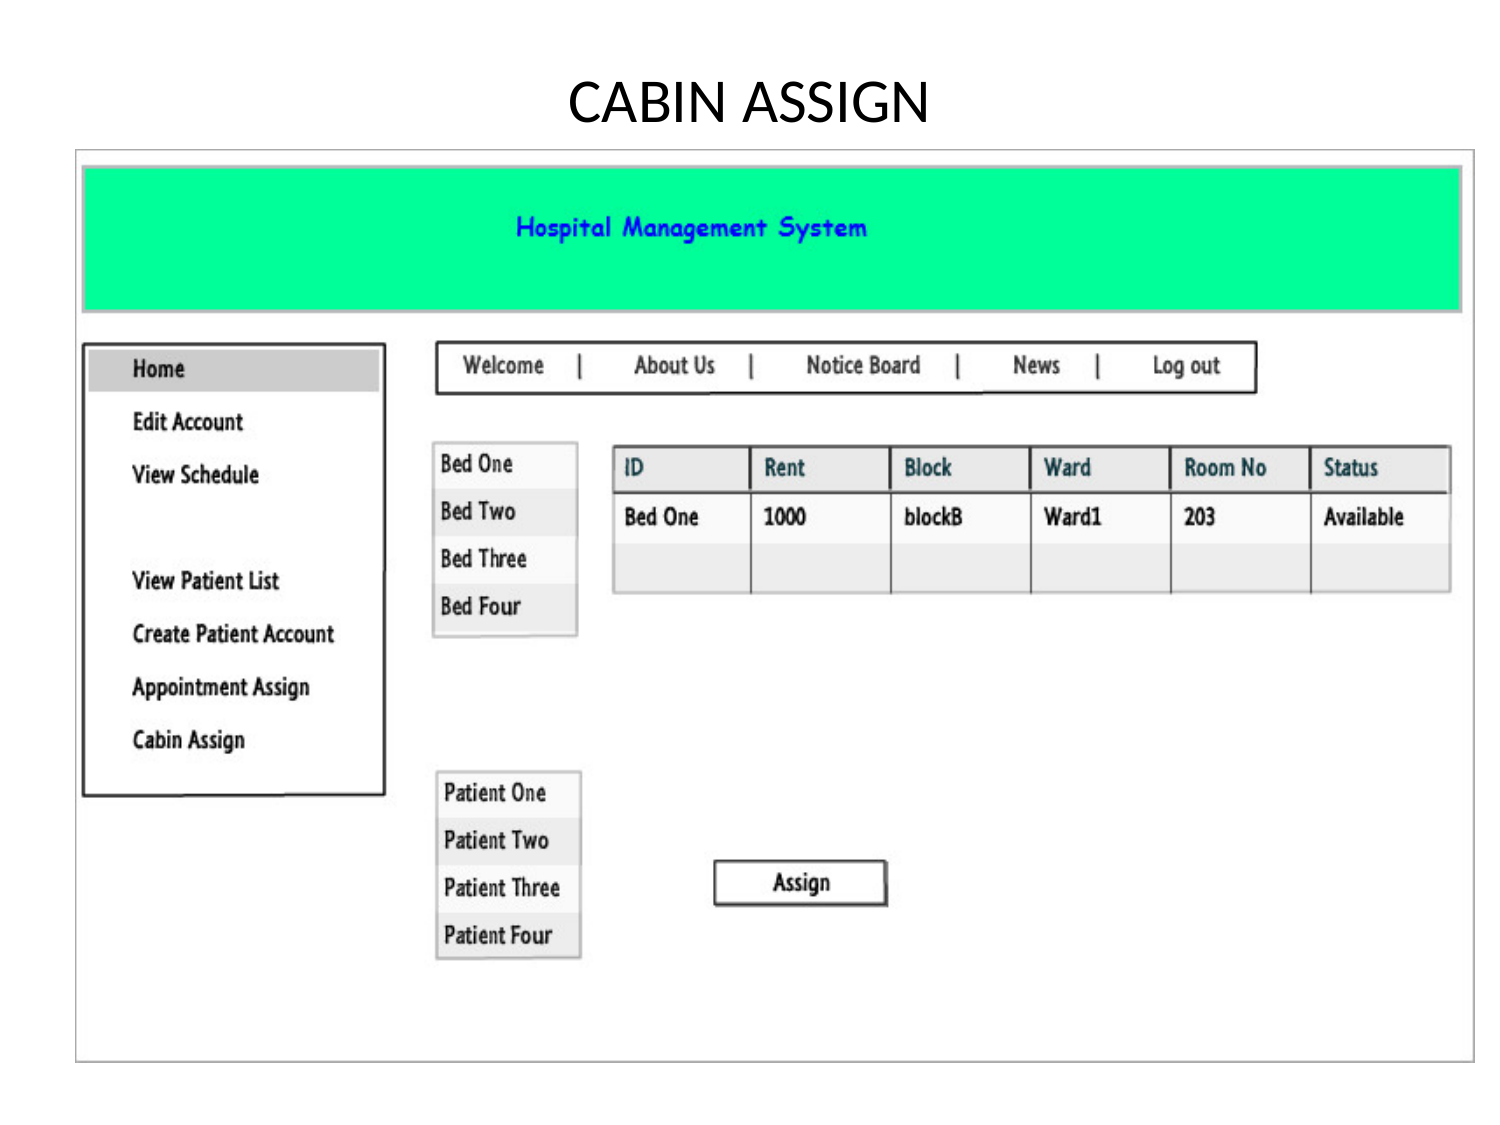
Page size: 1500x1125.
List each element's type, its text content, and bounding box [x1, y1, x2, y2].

title CABIN ASSIGN [75, 45, 1425, 148]
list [74, 149, 1476, 1063]
